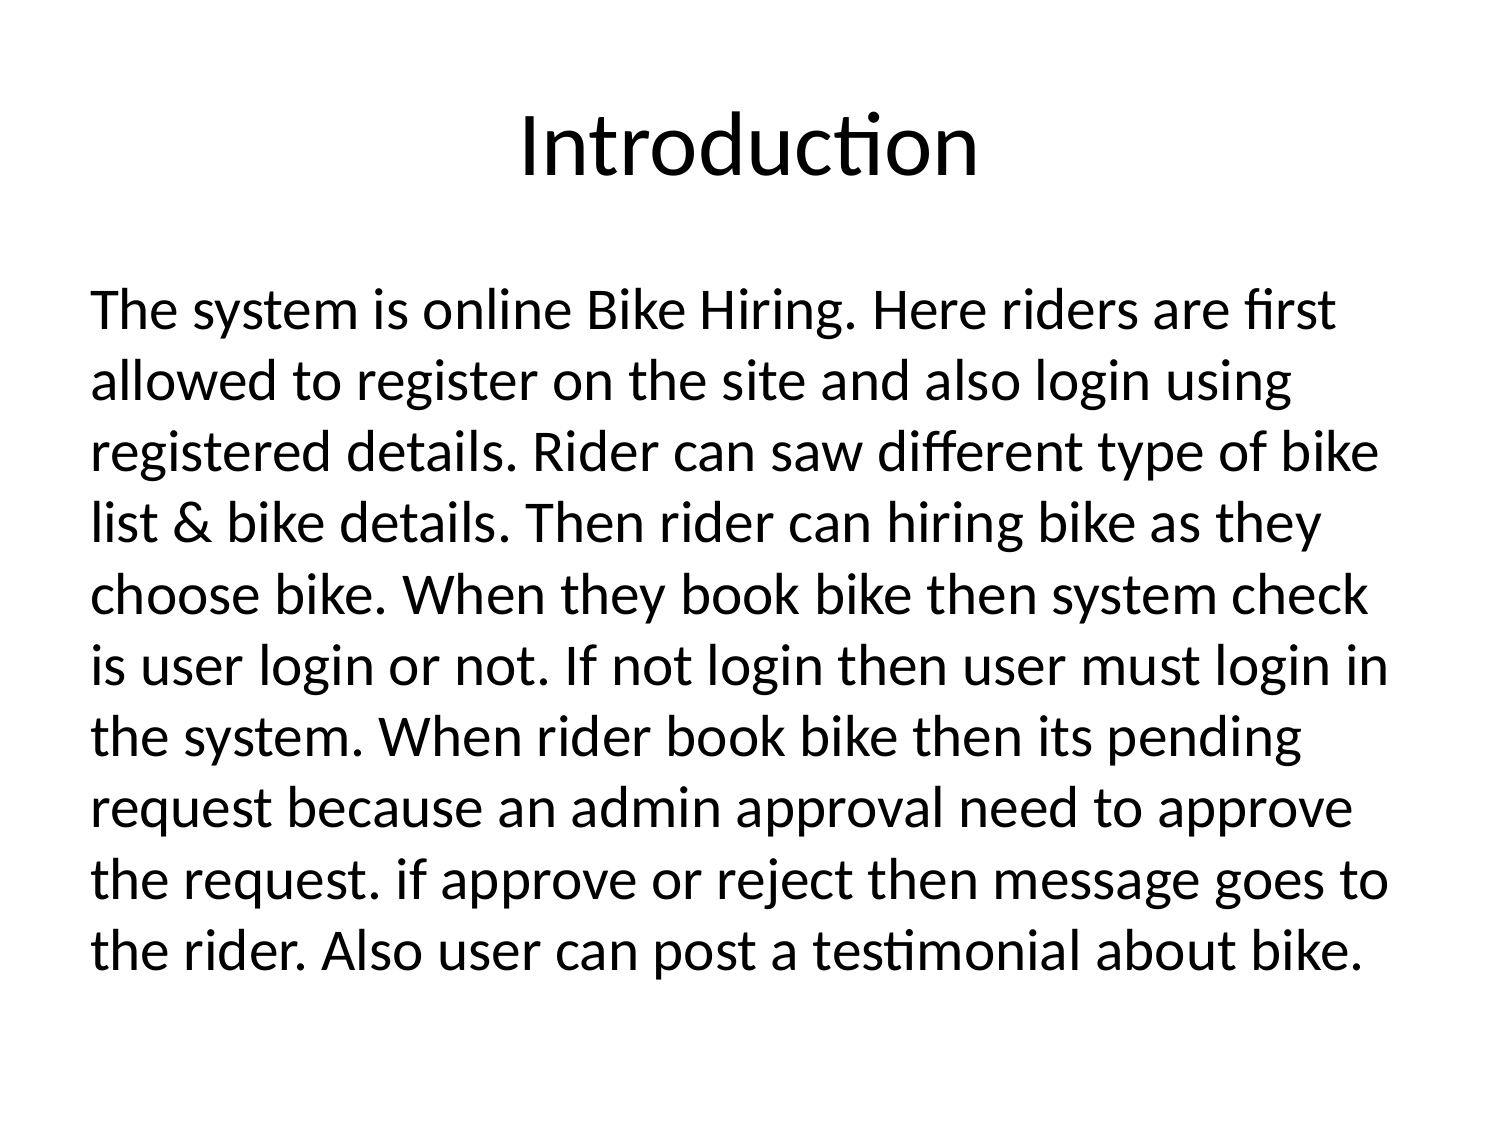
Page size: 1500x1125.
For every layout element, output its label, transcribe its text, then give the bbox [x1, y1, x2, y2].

title Introduction [75, 45, 1425, 233]
list The system is online Bike Hiring. Here riders are first allowed to register on the site and also login using registered details. Rider can saw different type of bike list & bike details. Then rider can hiring bike as they choose bike. When they book bike then system check is user login or not. If not login then user must login in the system. When rider book bike then its pending request because an admin approval need to approve the request. if approve or reject then message goes to the rider. Also user can post a testimonial about bike. [75, 262, 1425, 1005]
